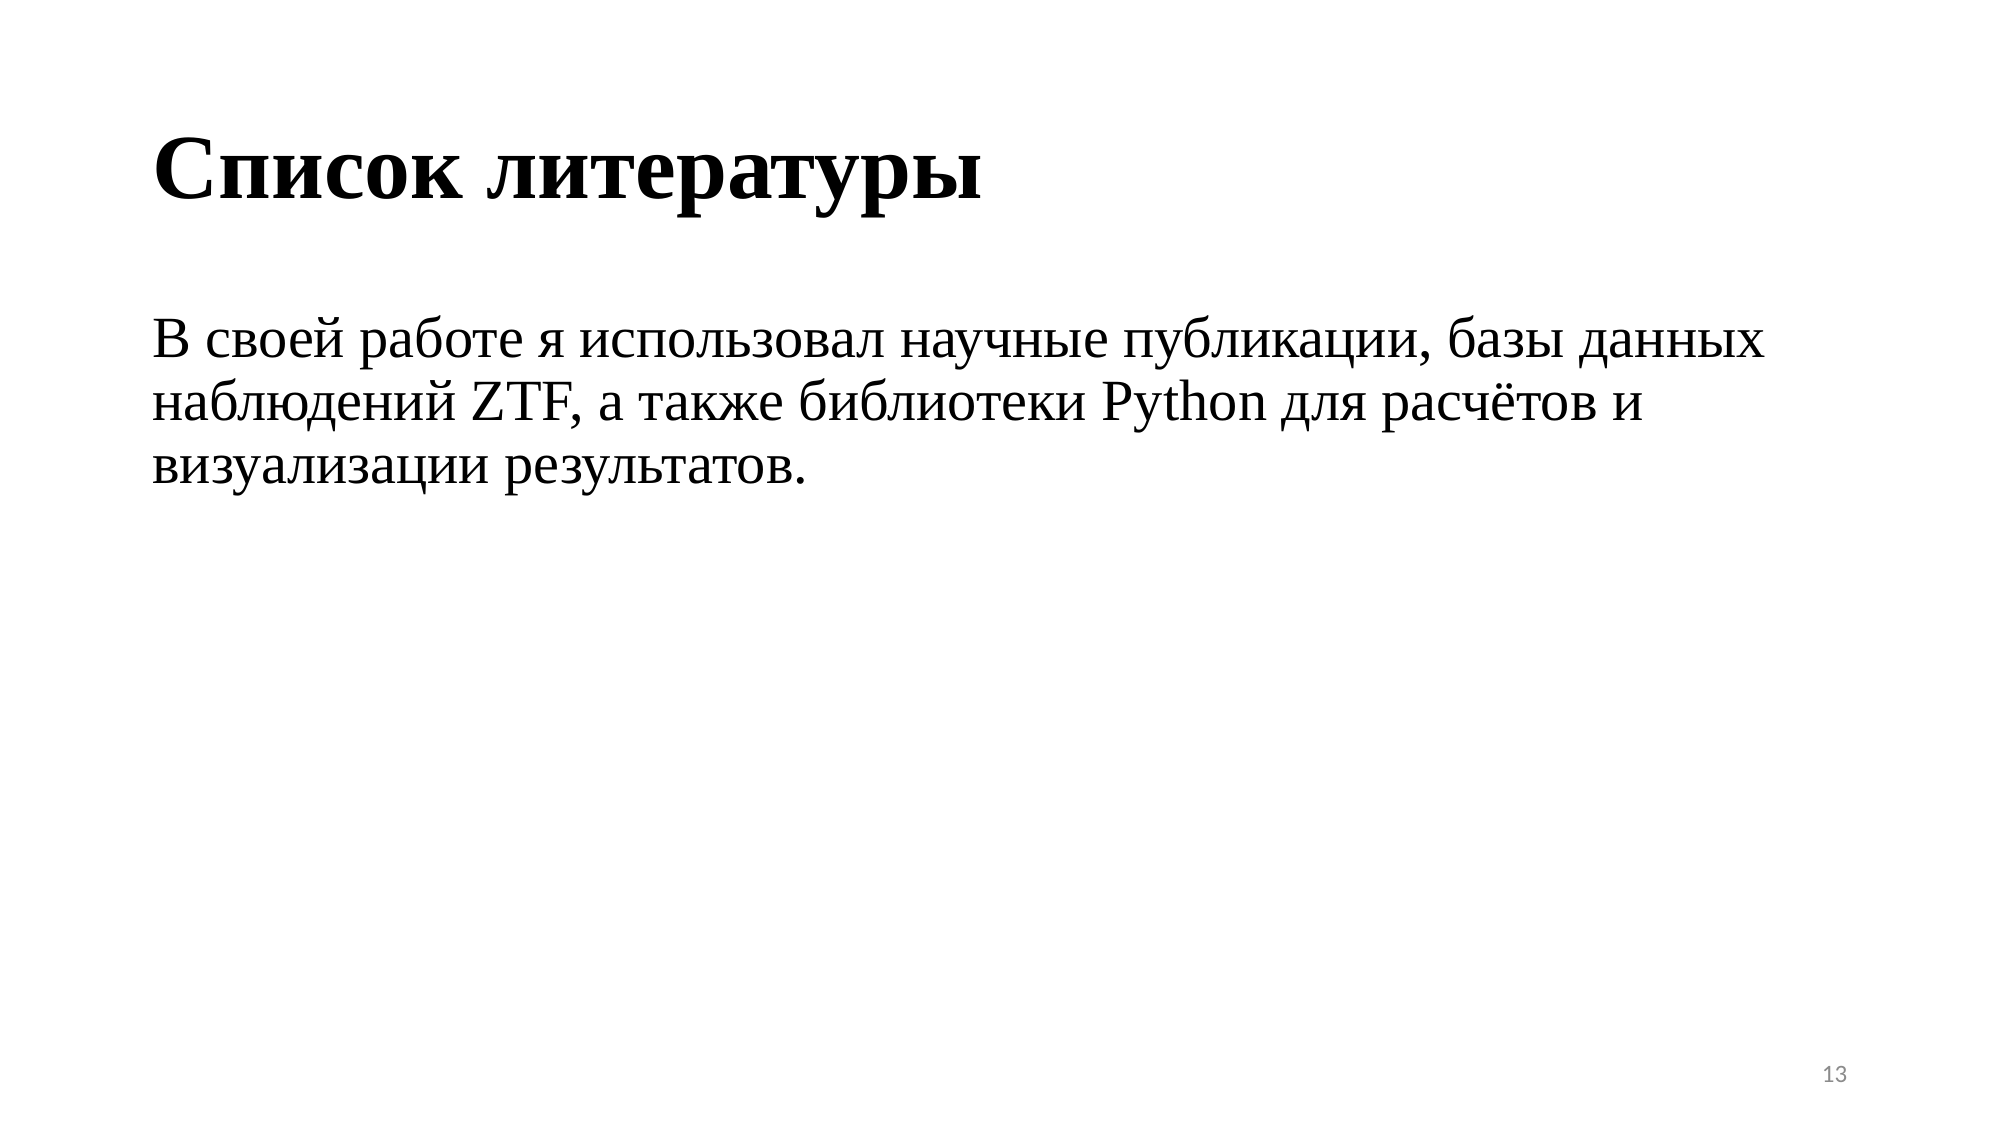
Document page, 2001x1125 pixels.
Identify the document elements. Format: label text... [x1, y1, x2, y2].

slide_number 13 [1412, 1042, 1863, 1103]
list В своей работе я использовал научные публикации, базы данных наблюдений ZTF, а также библиотеки Python для расчётов и визуализации результатов. [137, 299, 1863, 1014]
title Список литературы [137, 59, 1863, 278]
